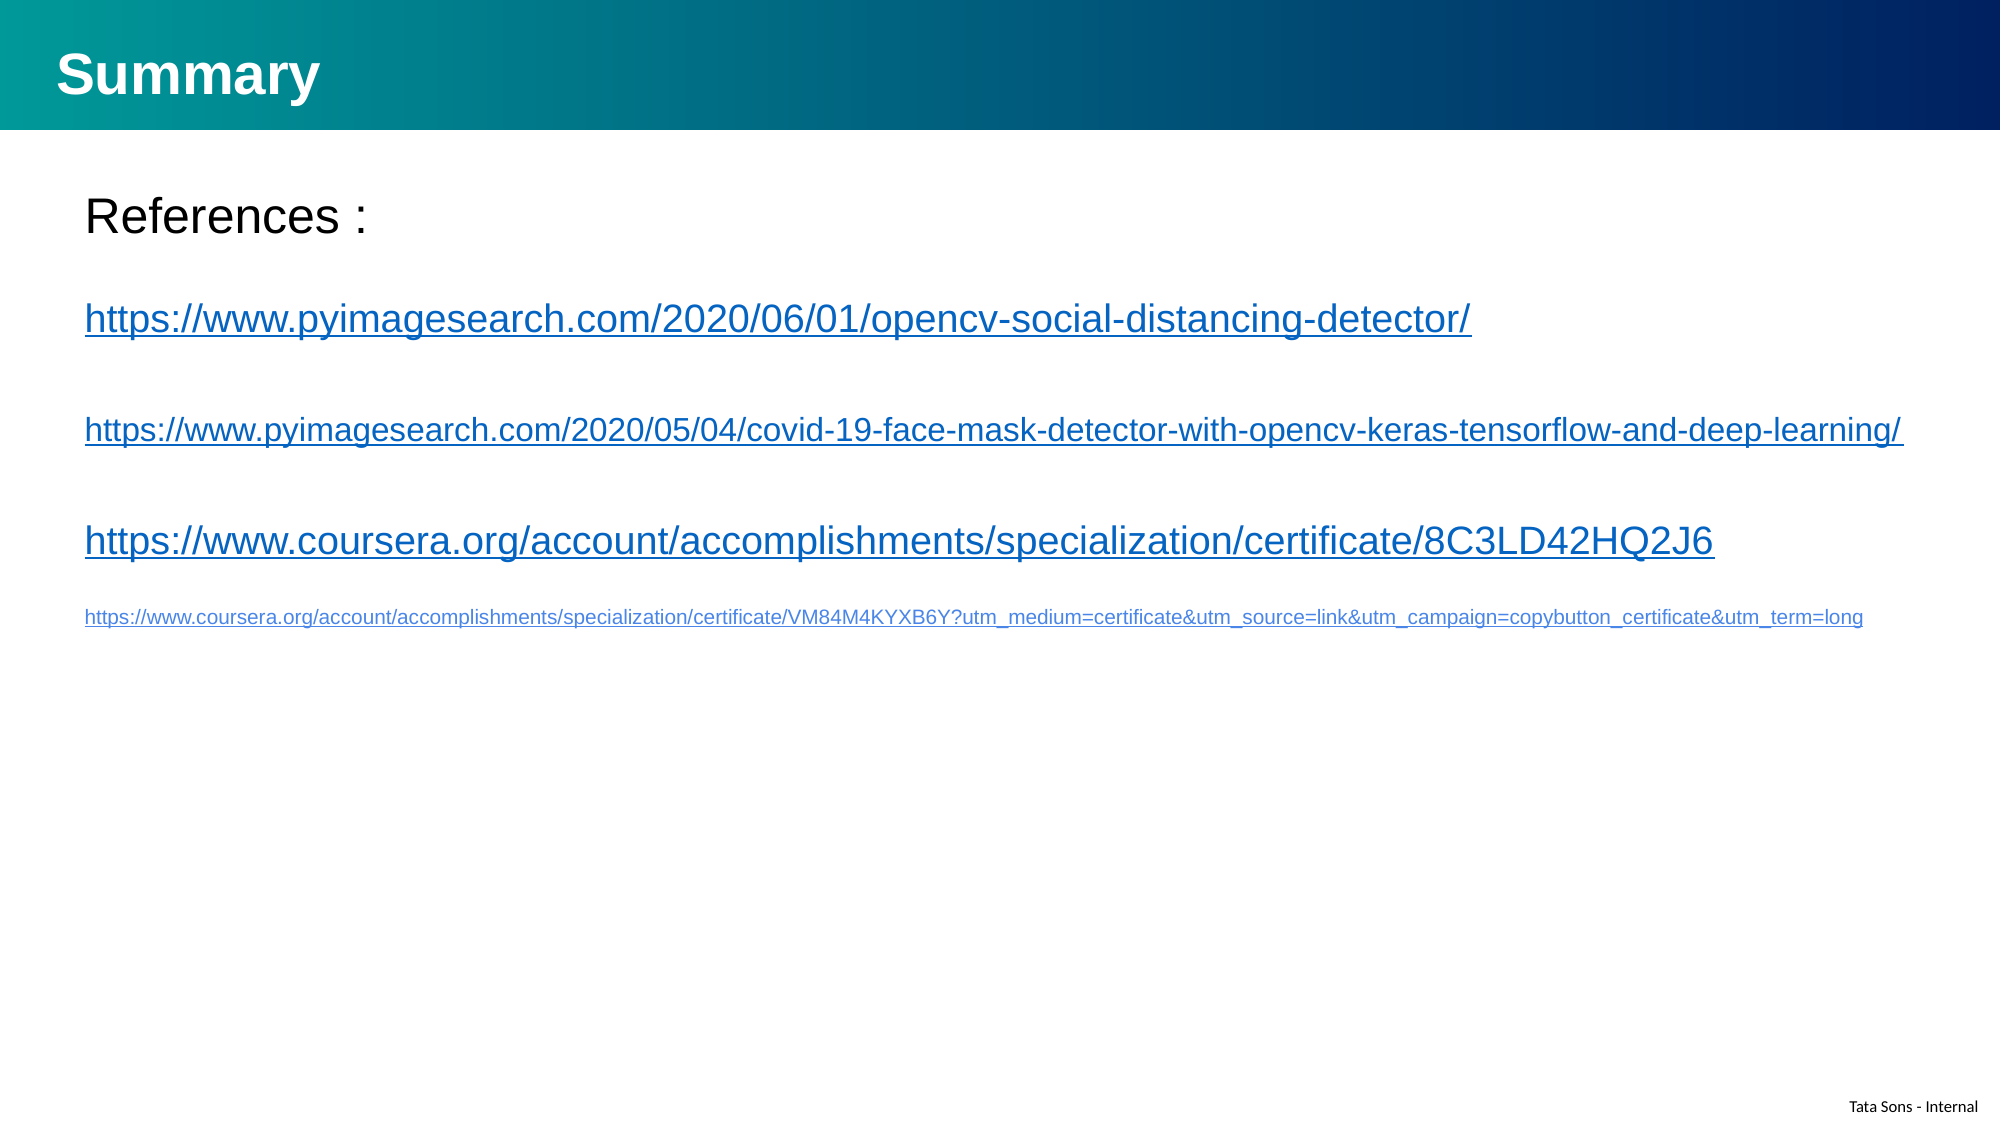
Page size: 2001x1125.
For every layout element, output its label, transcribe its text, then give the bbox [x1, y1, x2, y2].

list References : https://www.pyimagesearch.com/2020/06/01/opencv-social-distancing-detector/ https://www.pyimagesearch.com/2020/05/04/covid-19-face-mask-detector-with-opencv-keras-tensorflow-and-deep-learning/ https://www.coursera.org/account/accomplishments/specialization/certificate/8C3LD42HQ2J6 https://www.coursera.org/account/accomplishments/specialization/certificate/VM84M4KYXB6Y?utm_medium=certificate&utm_source=link&utm_campaign=copybutton_certificate&utm_term=long [69, 182, 1959, 897]
title Summary [41, 36, 1795, 107]
